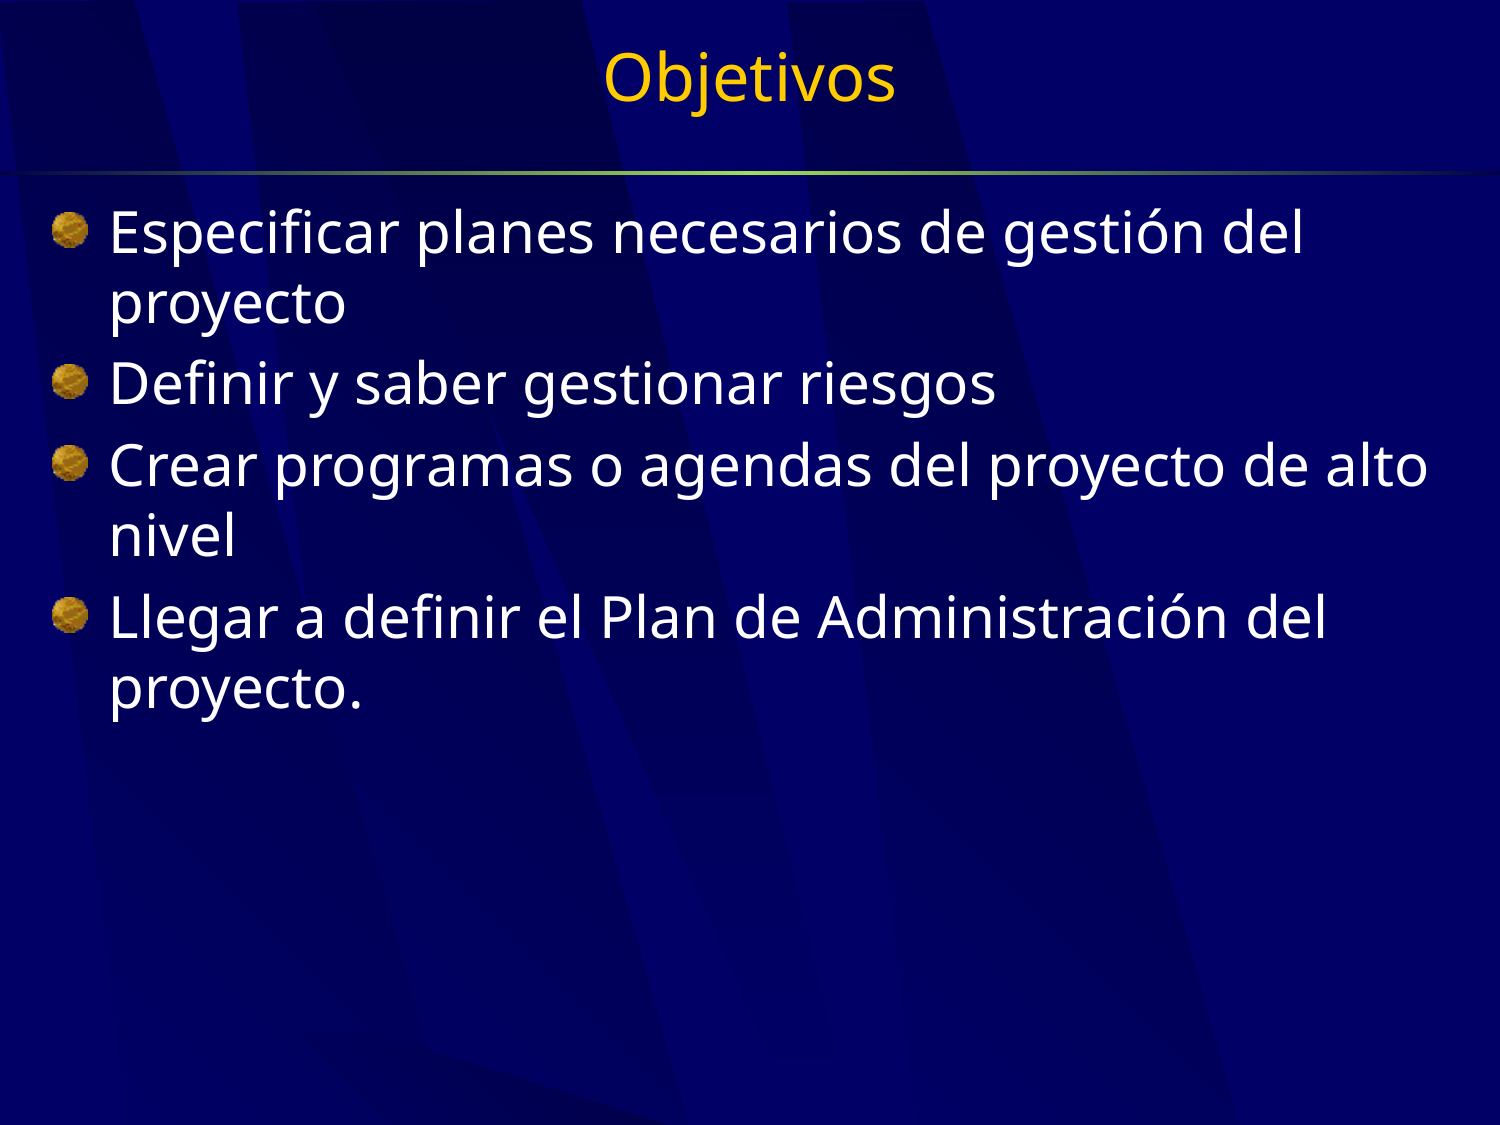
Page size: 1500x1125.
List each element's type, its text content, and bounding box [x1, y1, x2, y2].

list Especificar planes necesarios de gestión del proyecto Definir y saber gestionar riesgos Crear programas o agendas del proyecto de alto nivel Llegar a definir el Plan de Administración del proyecto. [37, 187, 1463, 1050]
picture [52, 212, 88, 248]
picture [52, 364, 88, 399]
picture [52, 445, 88, 481]
picture [52, 597, 88, 633]
title Objetivos [112, 0, 1388, 163]
